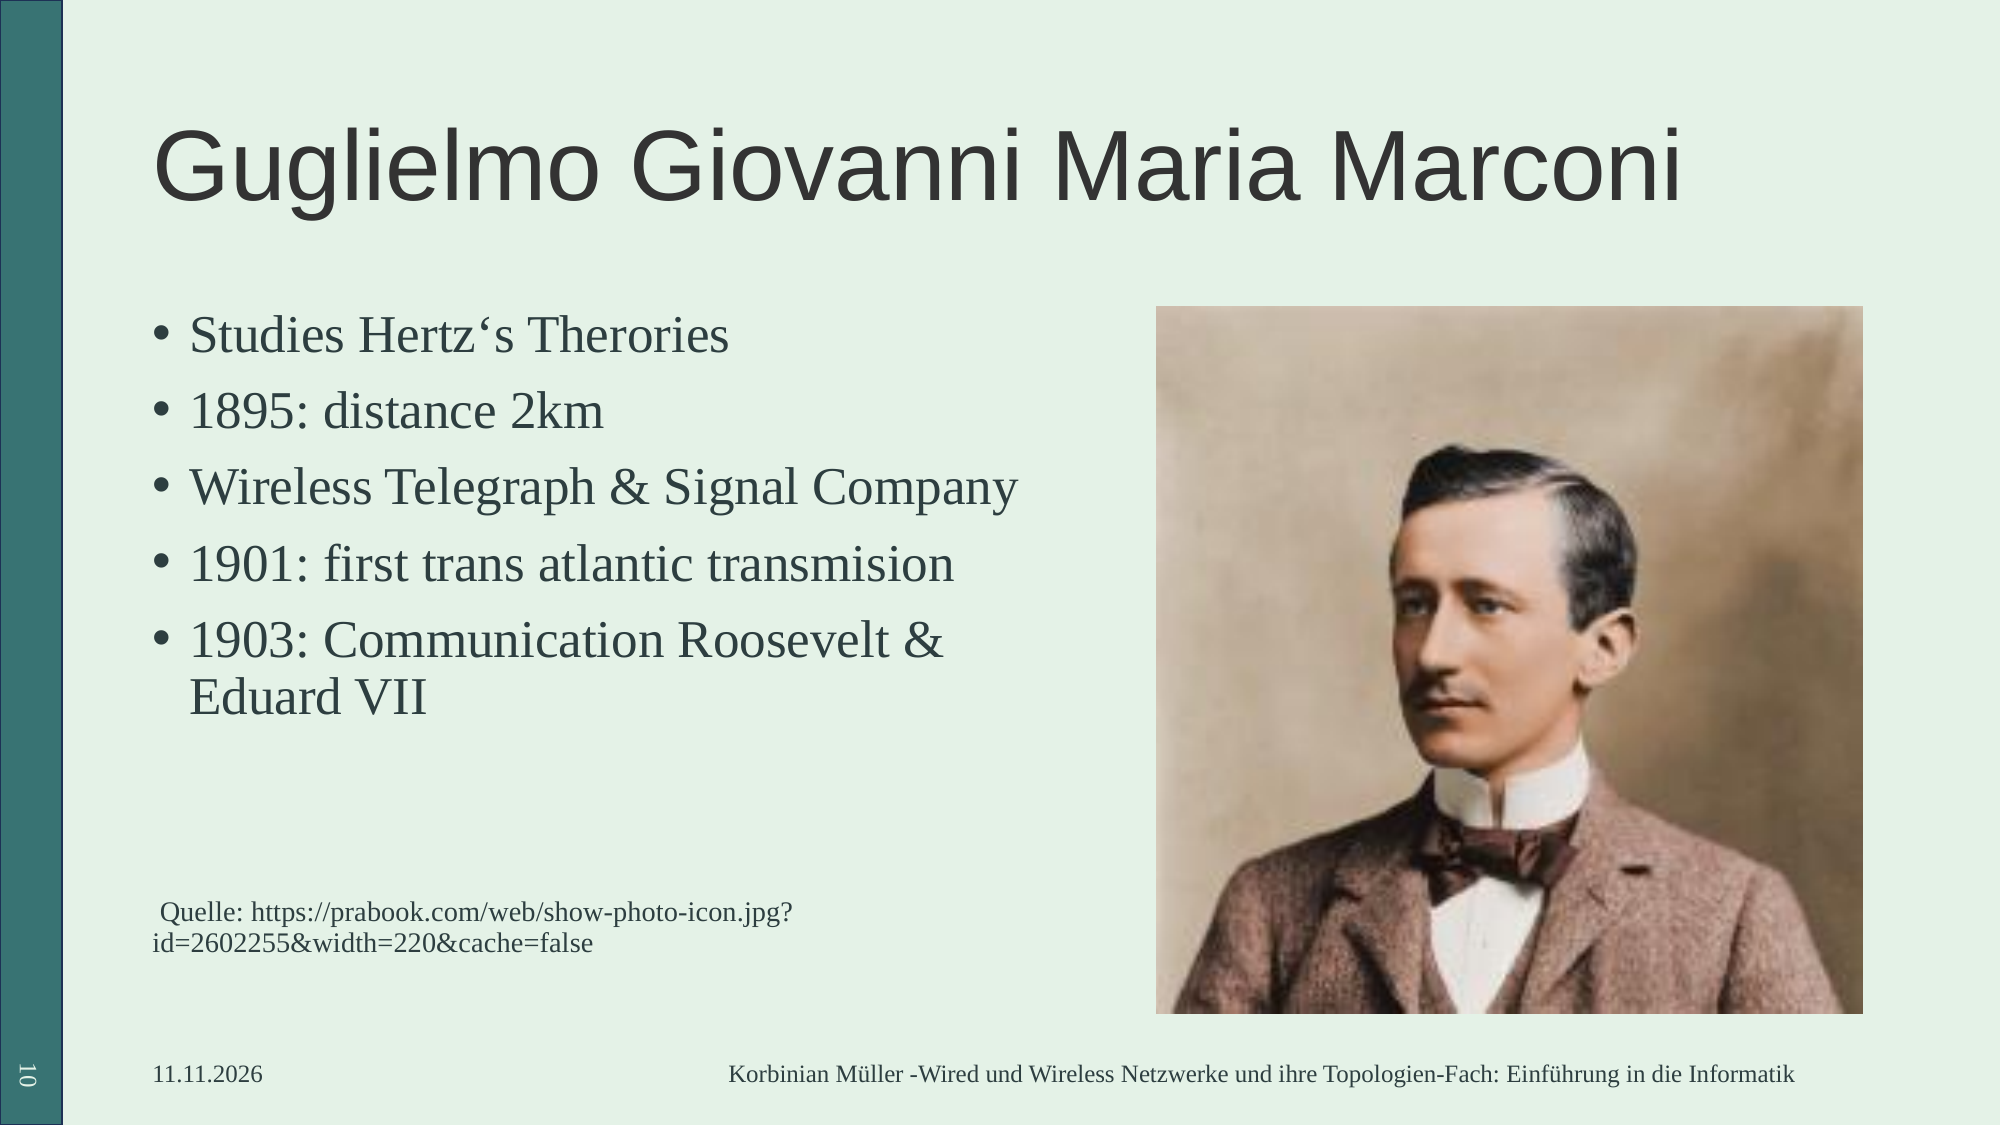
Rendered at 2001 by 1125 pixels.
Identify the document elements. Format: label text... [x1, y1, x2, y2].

slide_number 10 [0, 984, 60, 1103]
title Guglielmo Giovanni Maria Marconi [137, 59, 1863, 278]
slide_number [137, 1042, 588, 1103]
footer Korbinian Müller -Wired und Wireless Netzwerke und ihre Topologien-Fach: Einführung in die Informatik [662, 1042, 1863, 1103]
picture [1155, 306, 1863, 1014]
list Studies Hertz‘s Therories 1895: distance 2km Wireless Telegraph & Signal Company 1901: first trans atlantic transmision 1903: Communication Roosevelt & Eduard VII Quelle: https://prabook.com/web/show-photo-icon.jpg?id=2602255&width=220&cache=false [137, 299, 1042, 1014]
